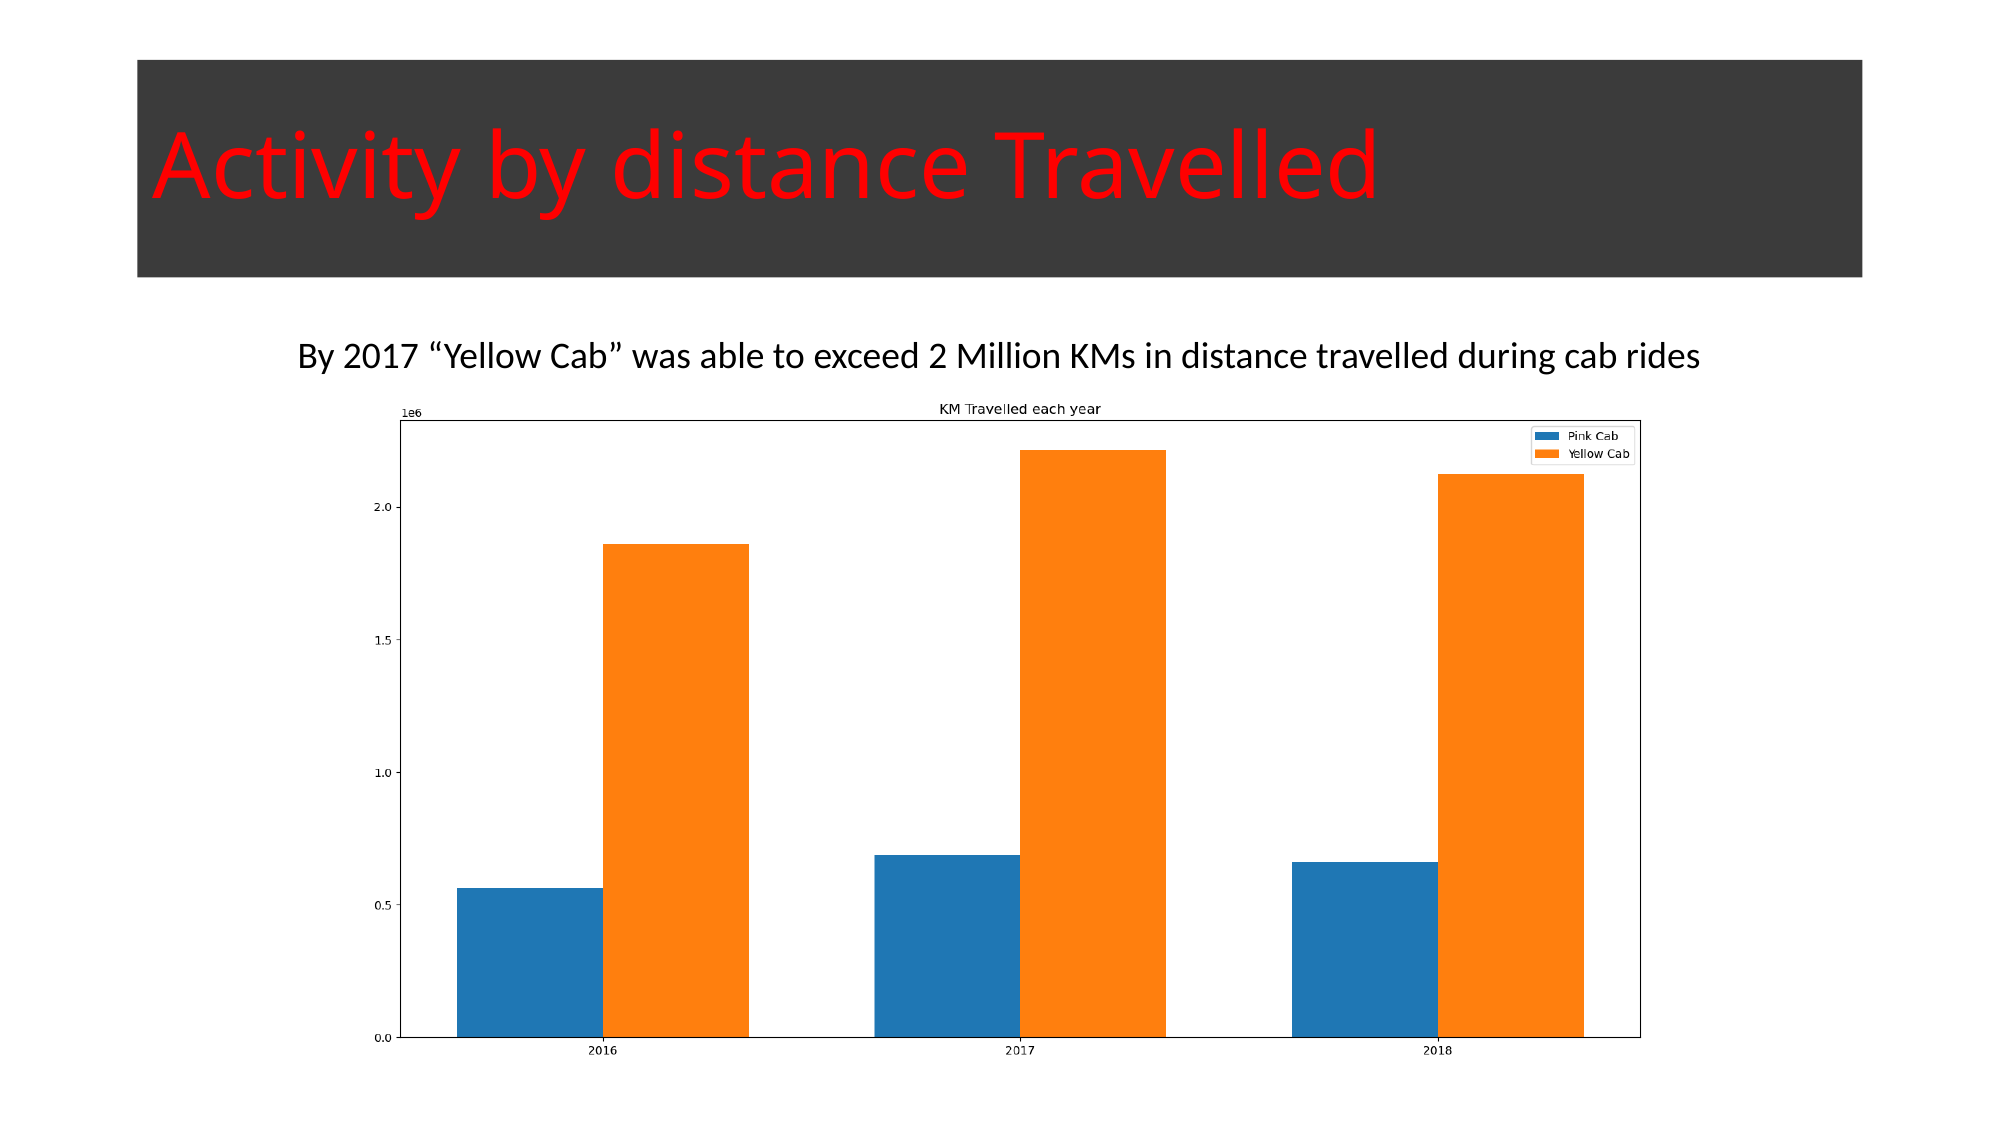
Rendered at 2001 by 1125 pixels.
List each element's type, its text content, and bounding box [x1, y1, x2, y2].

title Activity by distance Travelled [137, 59, 1863, 278]
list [200, 324, 1800, 1125]
